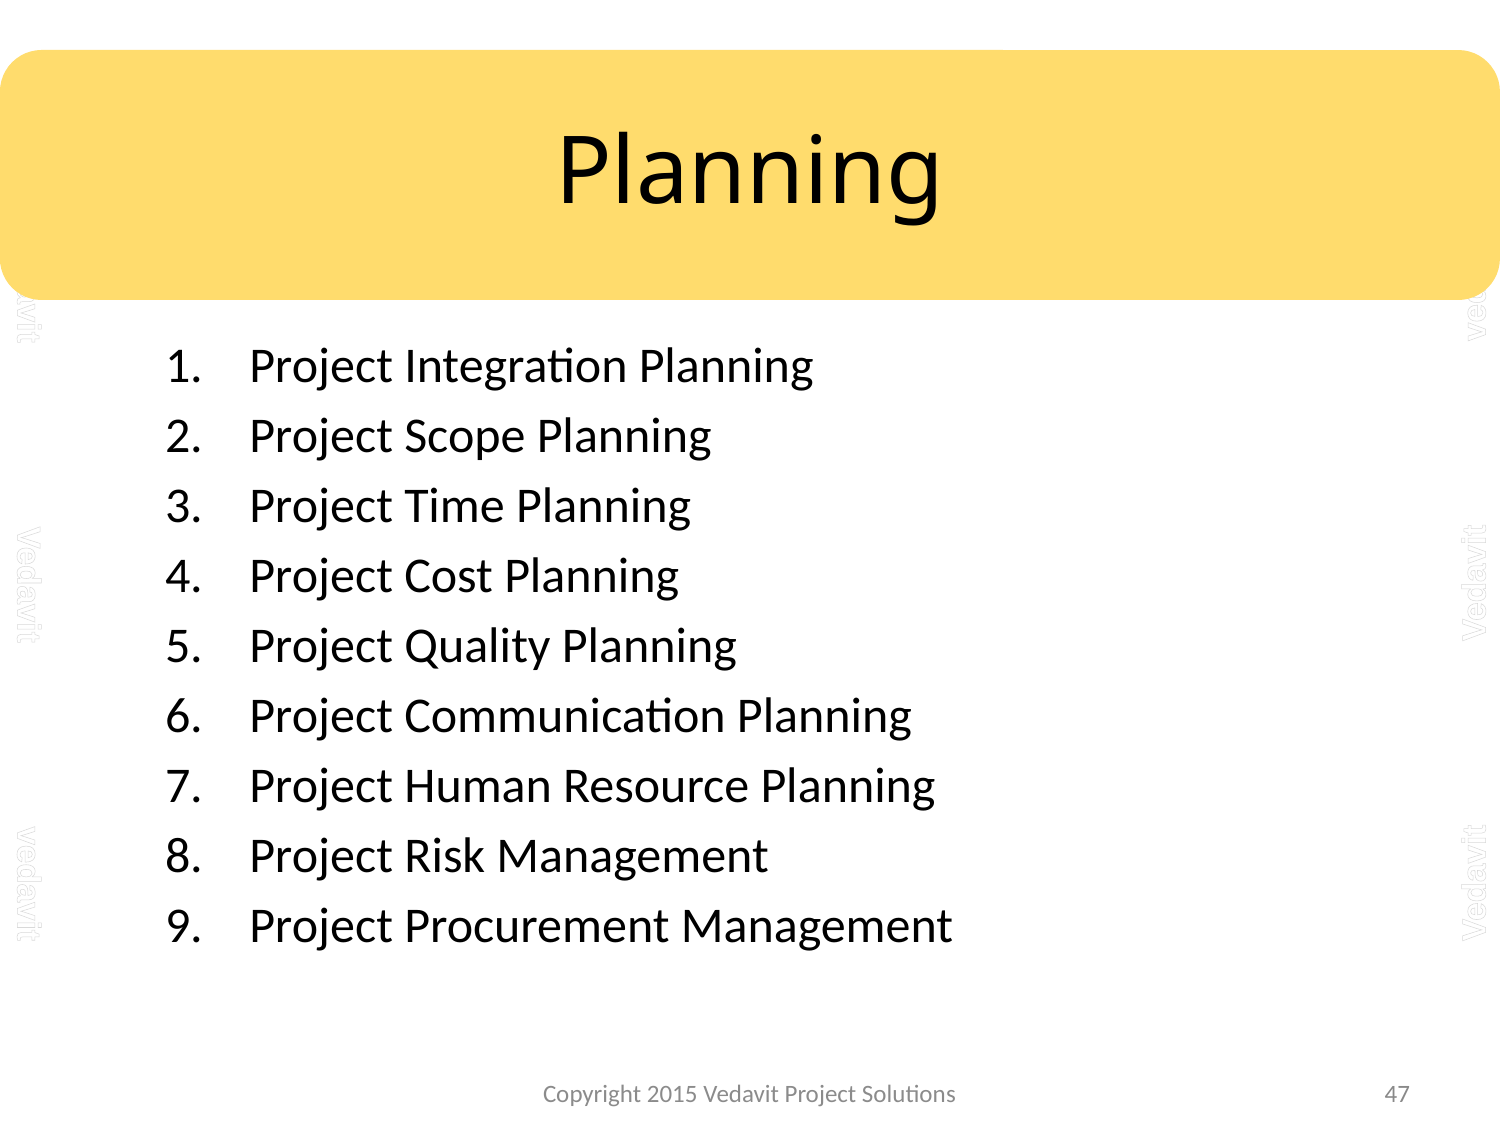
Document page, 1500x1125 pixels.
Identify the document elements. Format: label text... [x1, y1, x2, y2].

footer Copyright 2015 Vedavit Project Solutions [512, 1062, 988, 1123]
subtitle Project Integration Planning Project Scope Planning Project Time Planning Project Cost Planning Project Quality Planning Project Communication Planning Project Human Resource Planning Project Risk Management Project Procurement Management [150, 324, 1413, 975]
slide_number 47 [1074, 1062, 1425, 1123]
title Planning [0, 45, 1500, 287]
